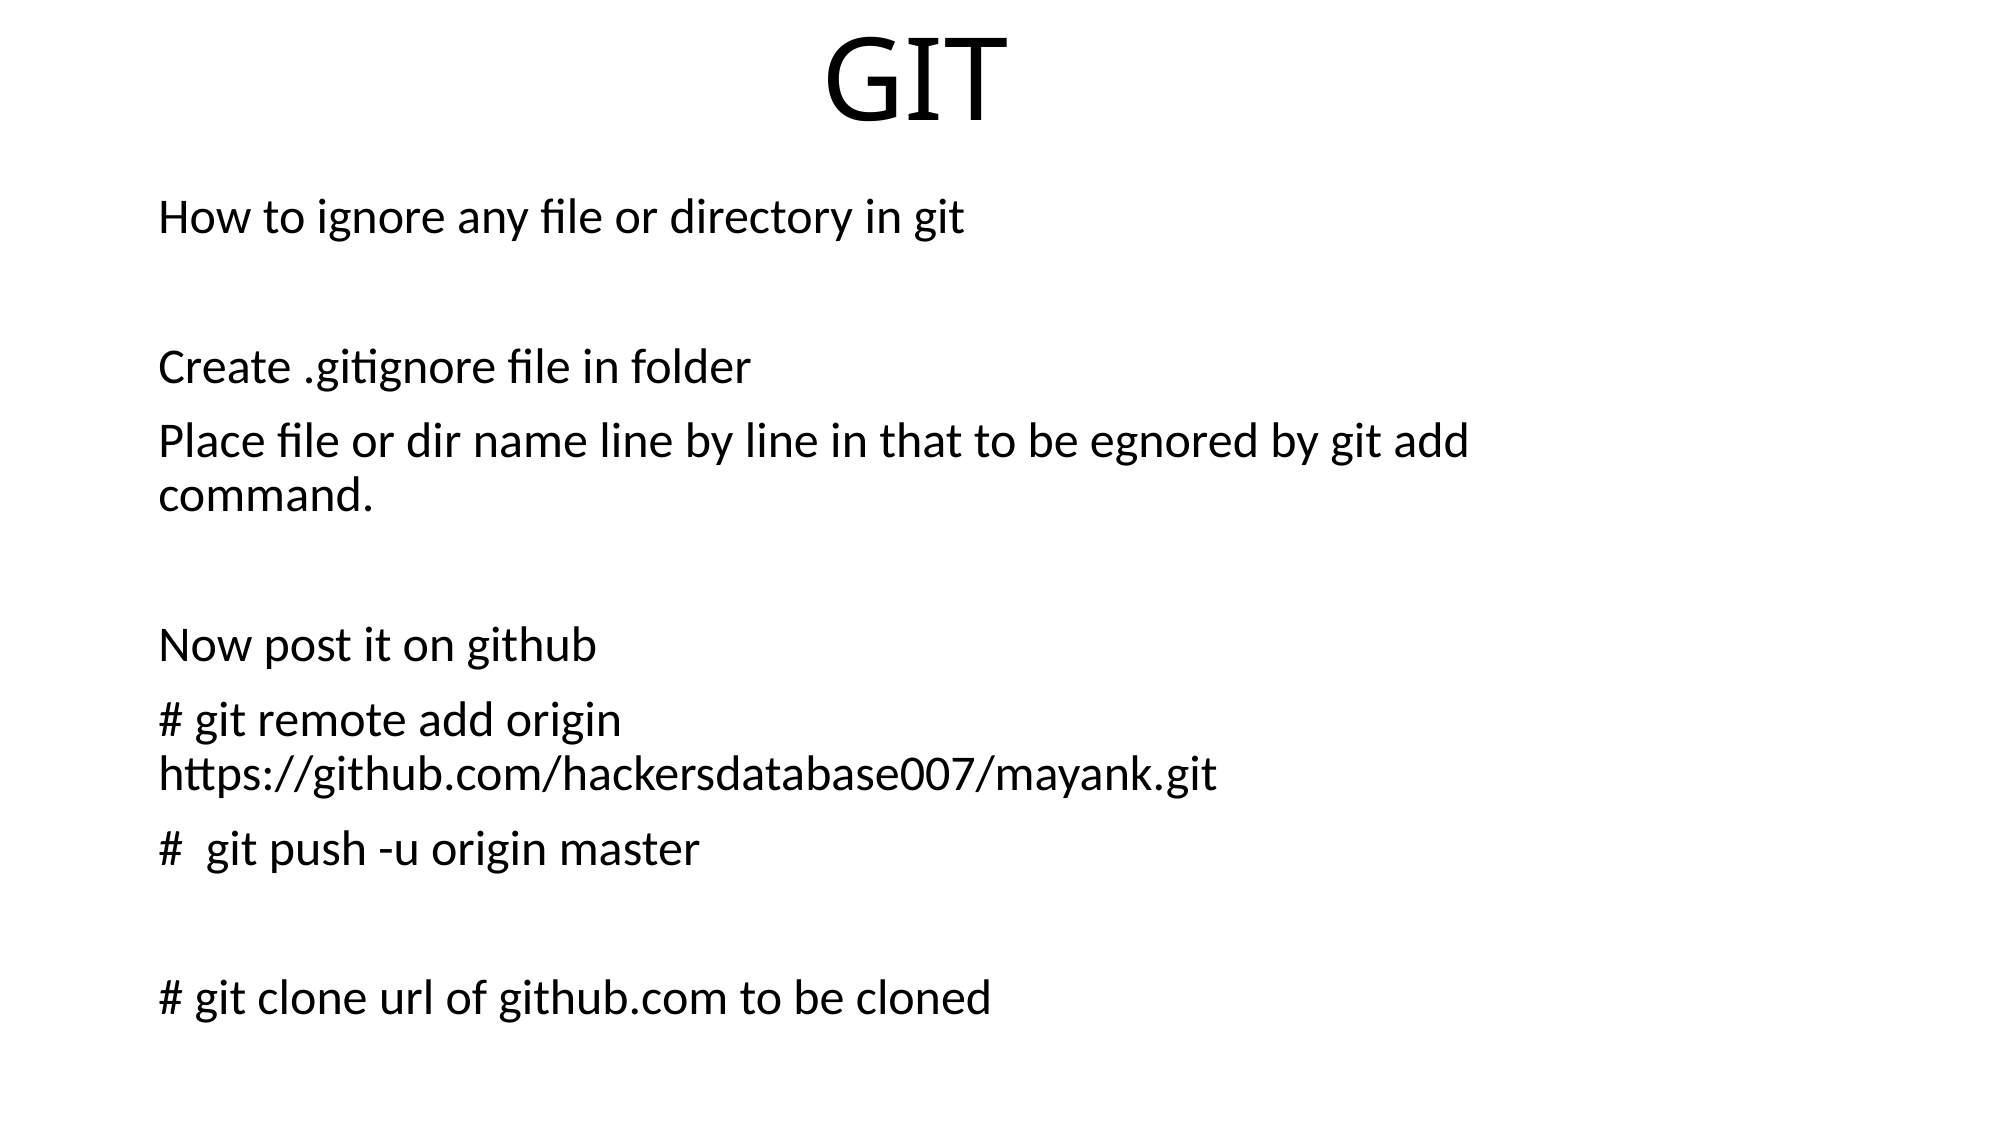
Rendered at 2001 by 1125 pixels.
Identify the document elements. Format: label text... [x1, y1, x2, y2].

title GIT [164, 13, 1665, 153]
subtitle How to ignore any file or directory in git Create .gitignore file in folder Place file or dir name line by line in that to be egnored by git add command. Now post it on github # git remote add origin https://github.com/hackersdatabase007/mayank.git # git push -u origin master # git clone url of github.com to be cloned [143, 182, 1644, 1075]
